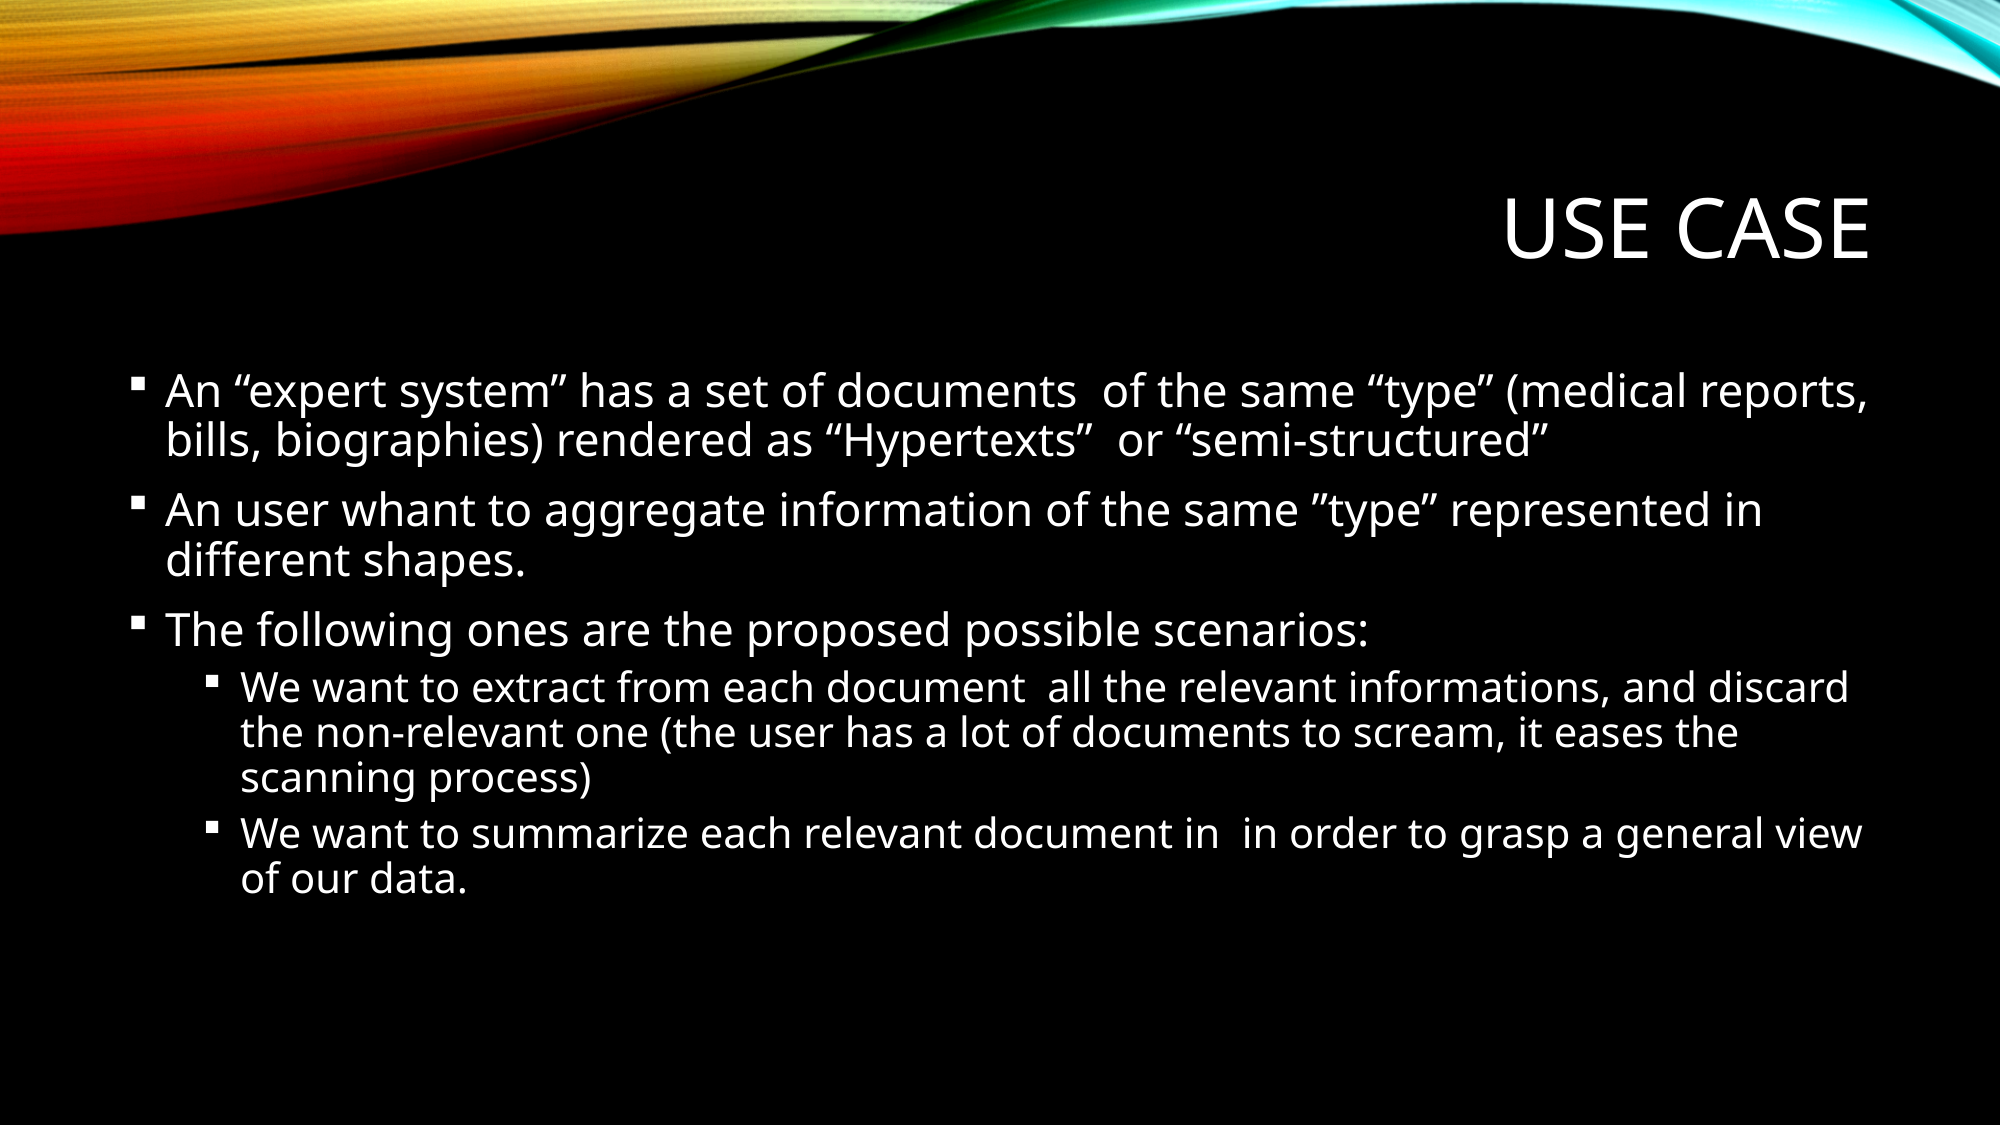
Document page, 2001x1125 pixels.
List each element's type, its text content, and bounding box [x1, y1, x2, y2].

picture [0, 0, 2000, 237]
title Use casE [474, 125, 1888, 338]
